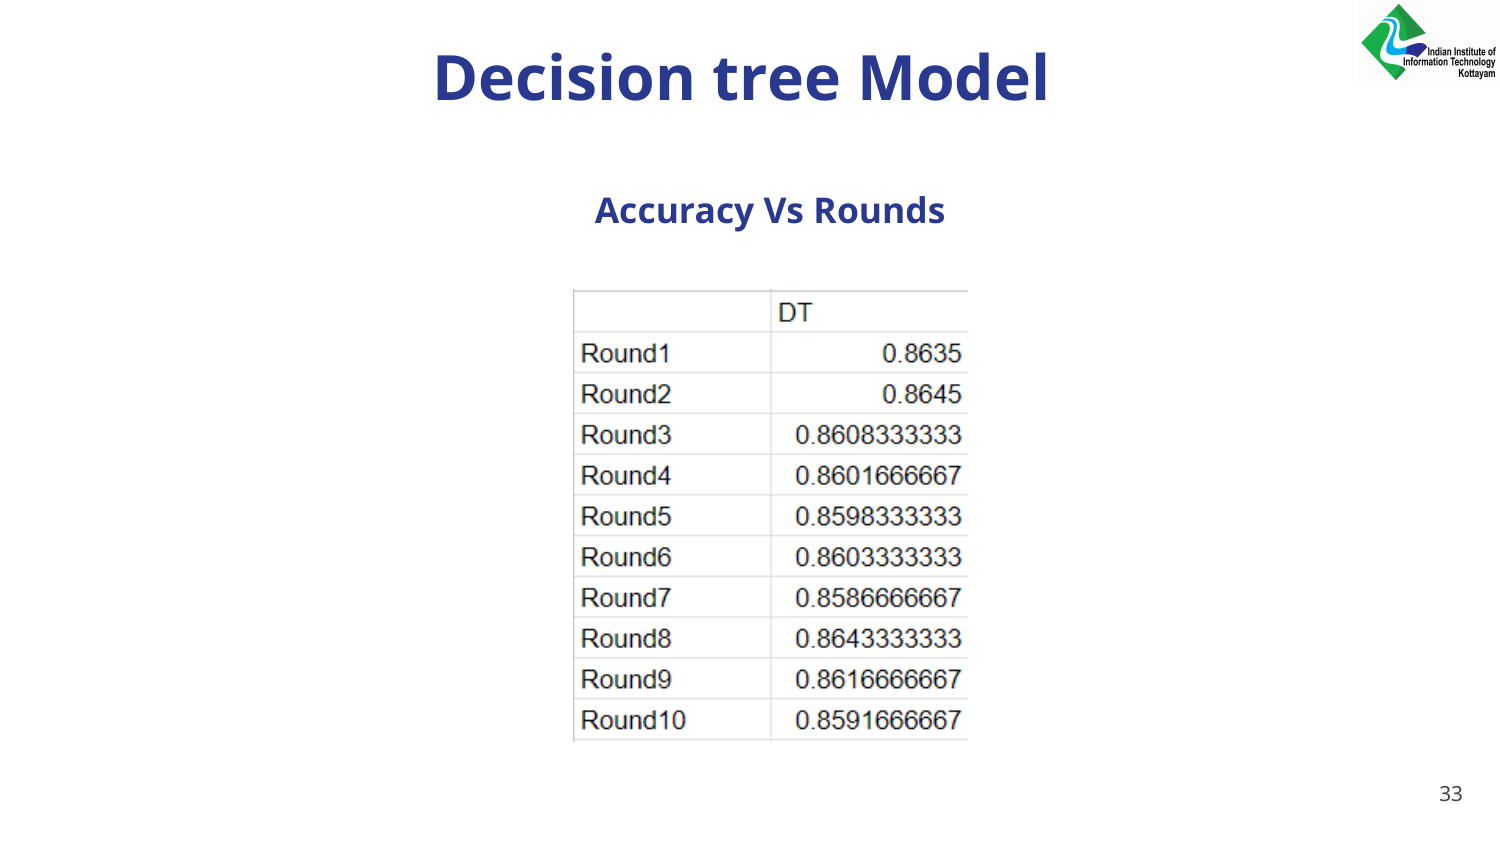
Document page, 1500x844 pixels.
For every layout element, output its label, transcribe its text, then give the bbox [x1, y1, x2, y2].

slide_number ‹#› [1387, 762, 1478, 828]
text_box Decision tree Model [70, 23, 1413, 129]
text_box Accuracy Vs Rounds [303, 172, 1237, 246]
picture [1357, 0, 1500, 87]
picture [573, 289, 968, 742]
